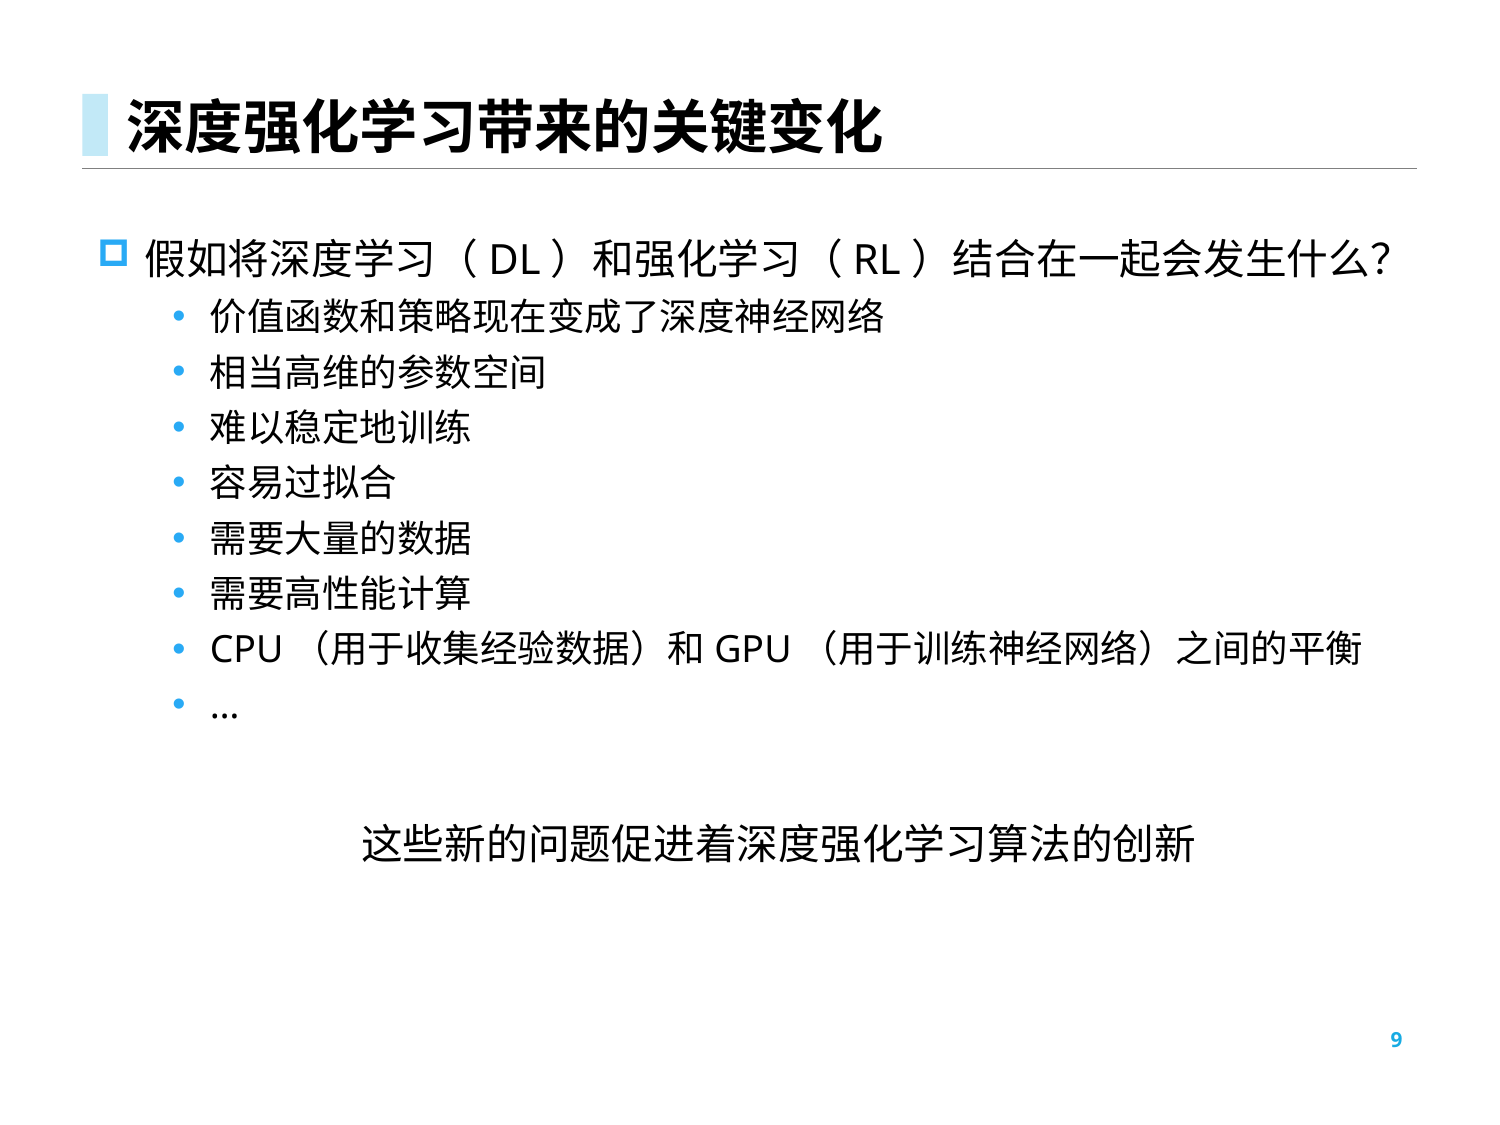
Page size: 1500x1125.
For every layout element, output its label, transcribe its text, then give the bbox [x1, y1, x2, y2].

text_box 假如将深度学习（DL）和强化学习（RL）结合在一起会发生什么？ 价值函数和策略现在变成了深度神经网络 相当高维的参数空间 难以稳定地训练 容易过拟合 需要大量的数据 需要高性能计算 CPU（用于收集经验数据）和GPU（用于训练神经网络）之间的平衡 … 这些新的问题促进着深度强化学习算法的创新 [82, 200, 1475, 1010]
slide_number 9 [1059, 1023, 1418, 1058]
title 深度强化学习带来的关键变化 [111, 0, 1447, 169]
